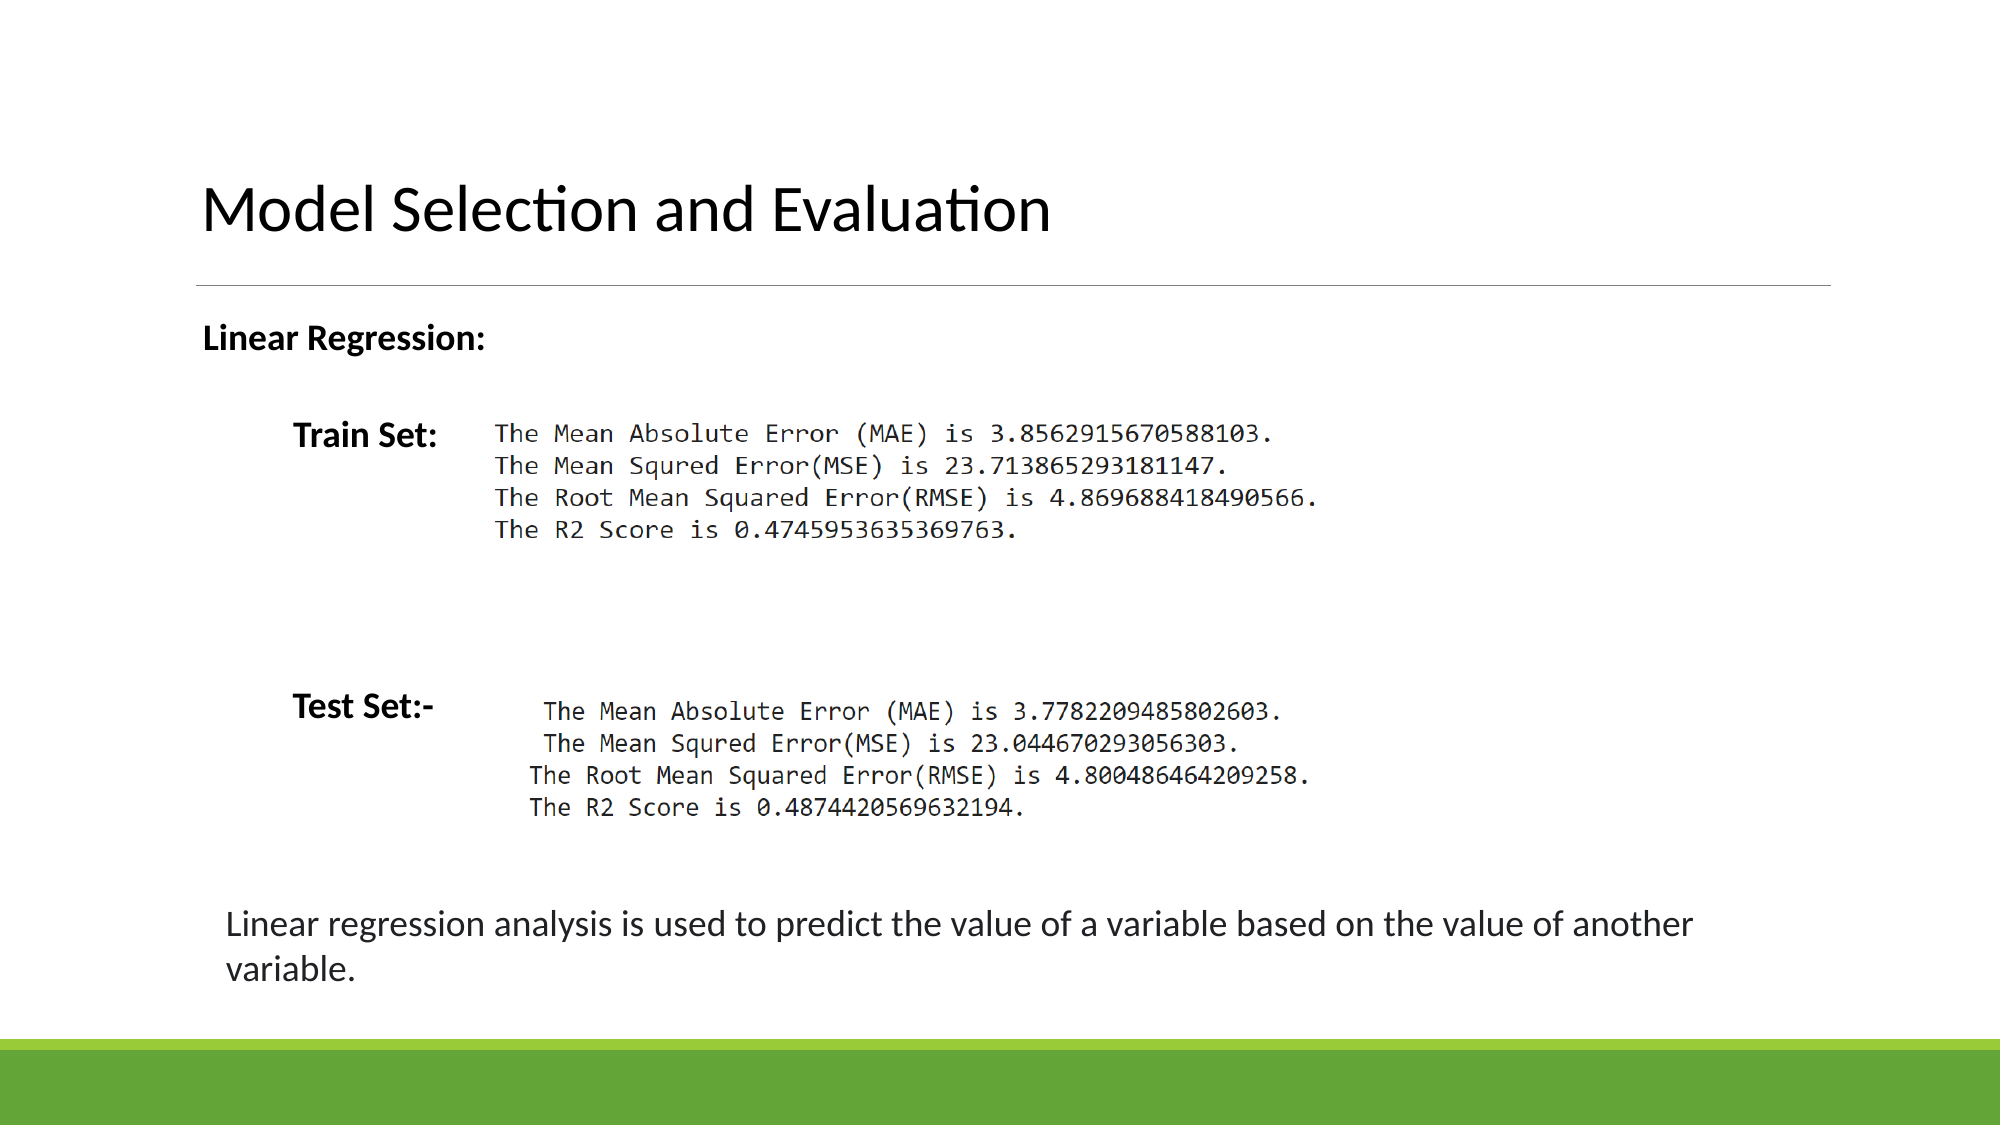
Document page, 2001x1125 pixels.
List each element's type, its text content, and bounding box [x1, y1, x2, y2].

text_box Train Set: [278, 402, 471, 463]
text_box Linear Regression: [188, 305, 510, 366]
text_box Linear regression analysis is used to predict the value of a variable based on the value of another variable. [211, 891, 1789, 996]
picture [468, 684, 1350, 835]
text_box Test Set:- [277, 673, 450, 734]
text_box Model Selection and Evaluation [186, 157, 1187, 252]
picture [468, 413, 1350, 555]
